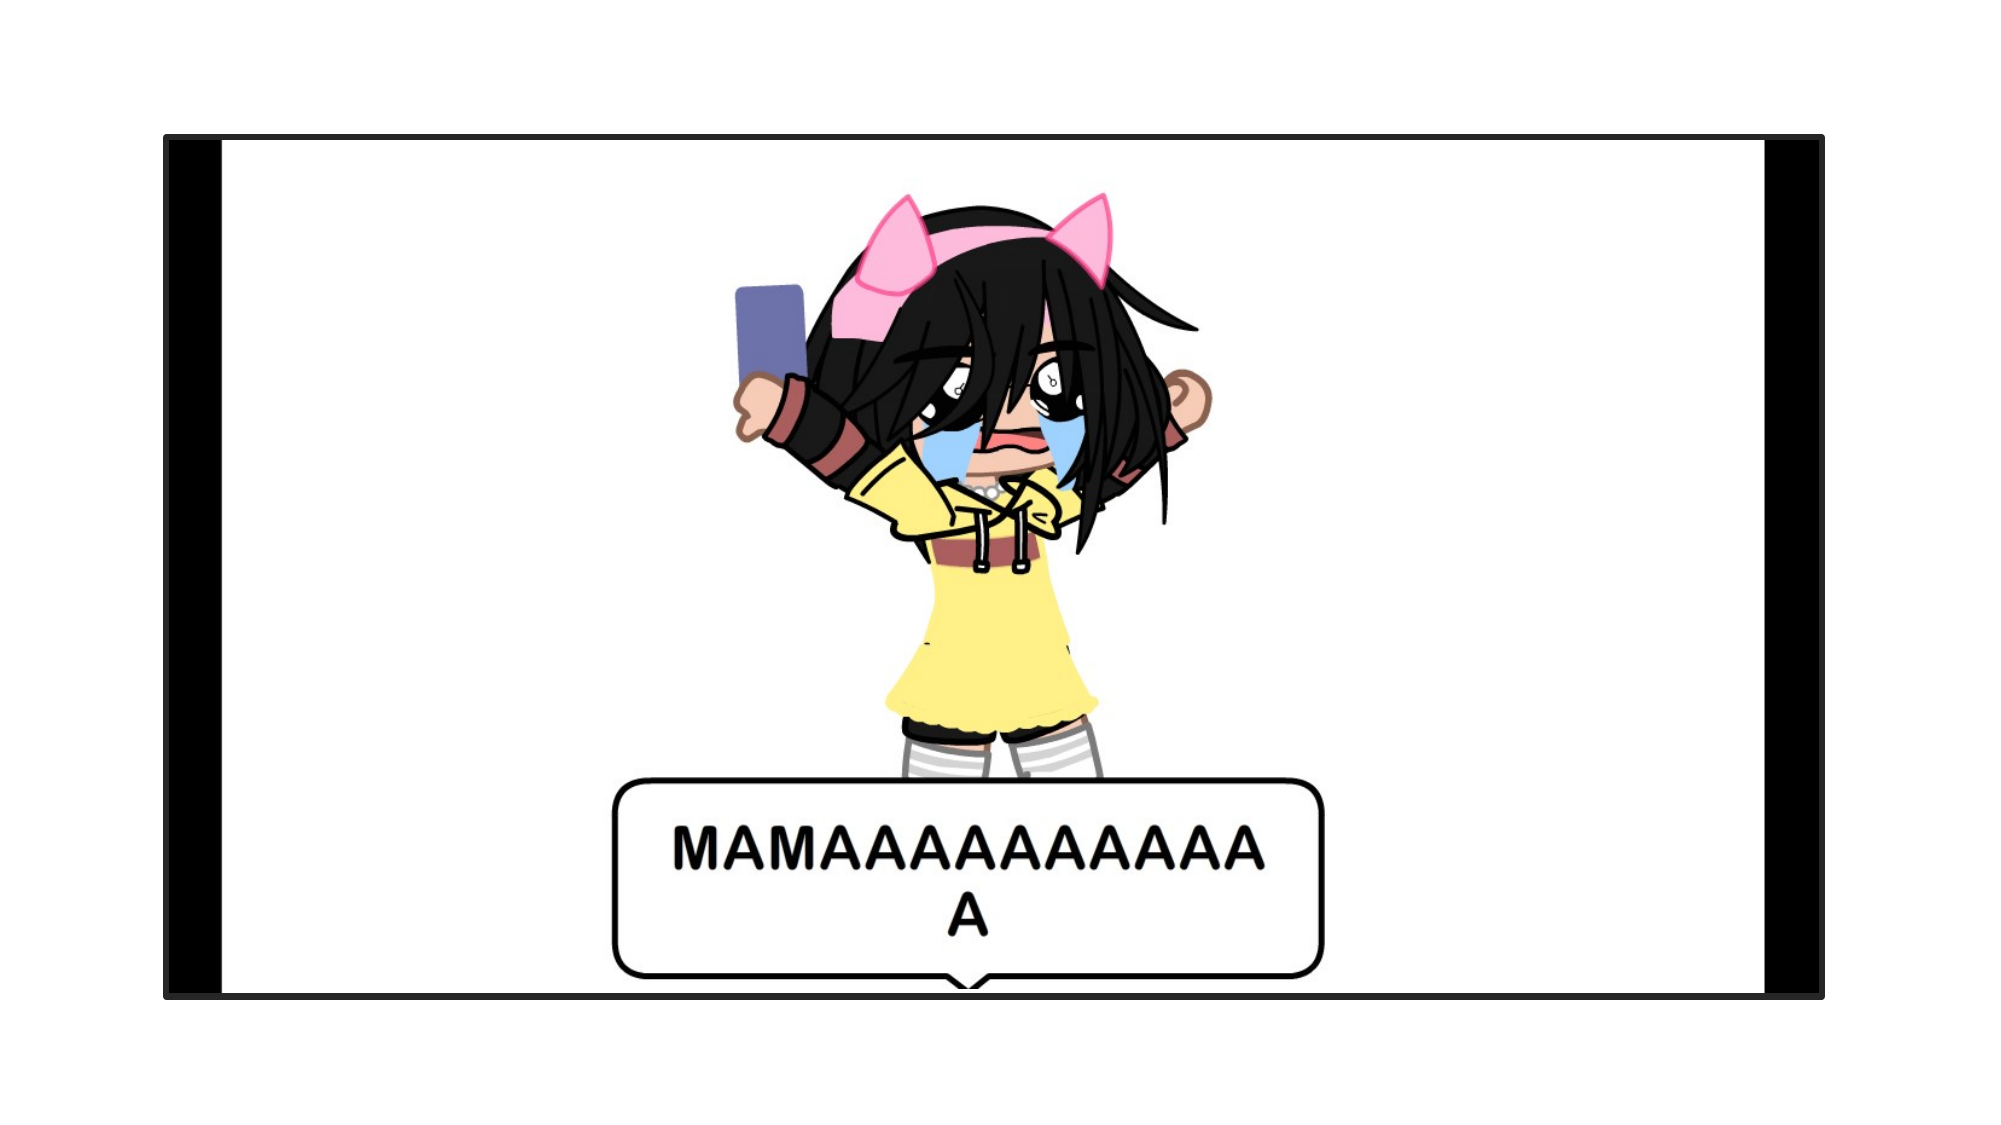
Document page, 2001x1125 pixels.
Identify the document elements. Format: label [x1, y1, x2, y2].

picture [168, 140, 1819, 994]
